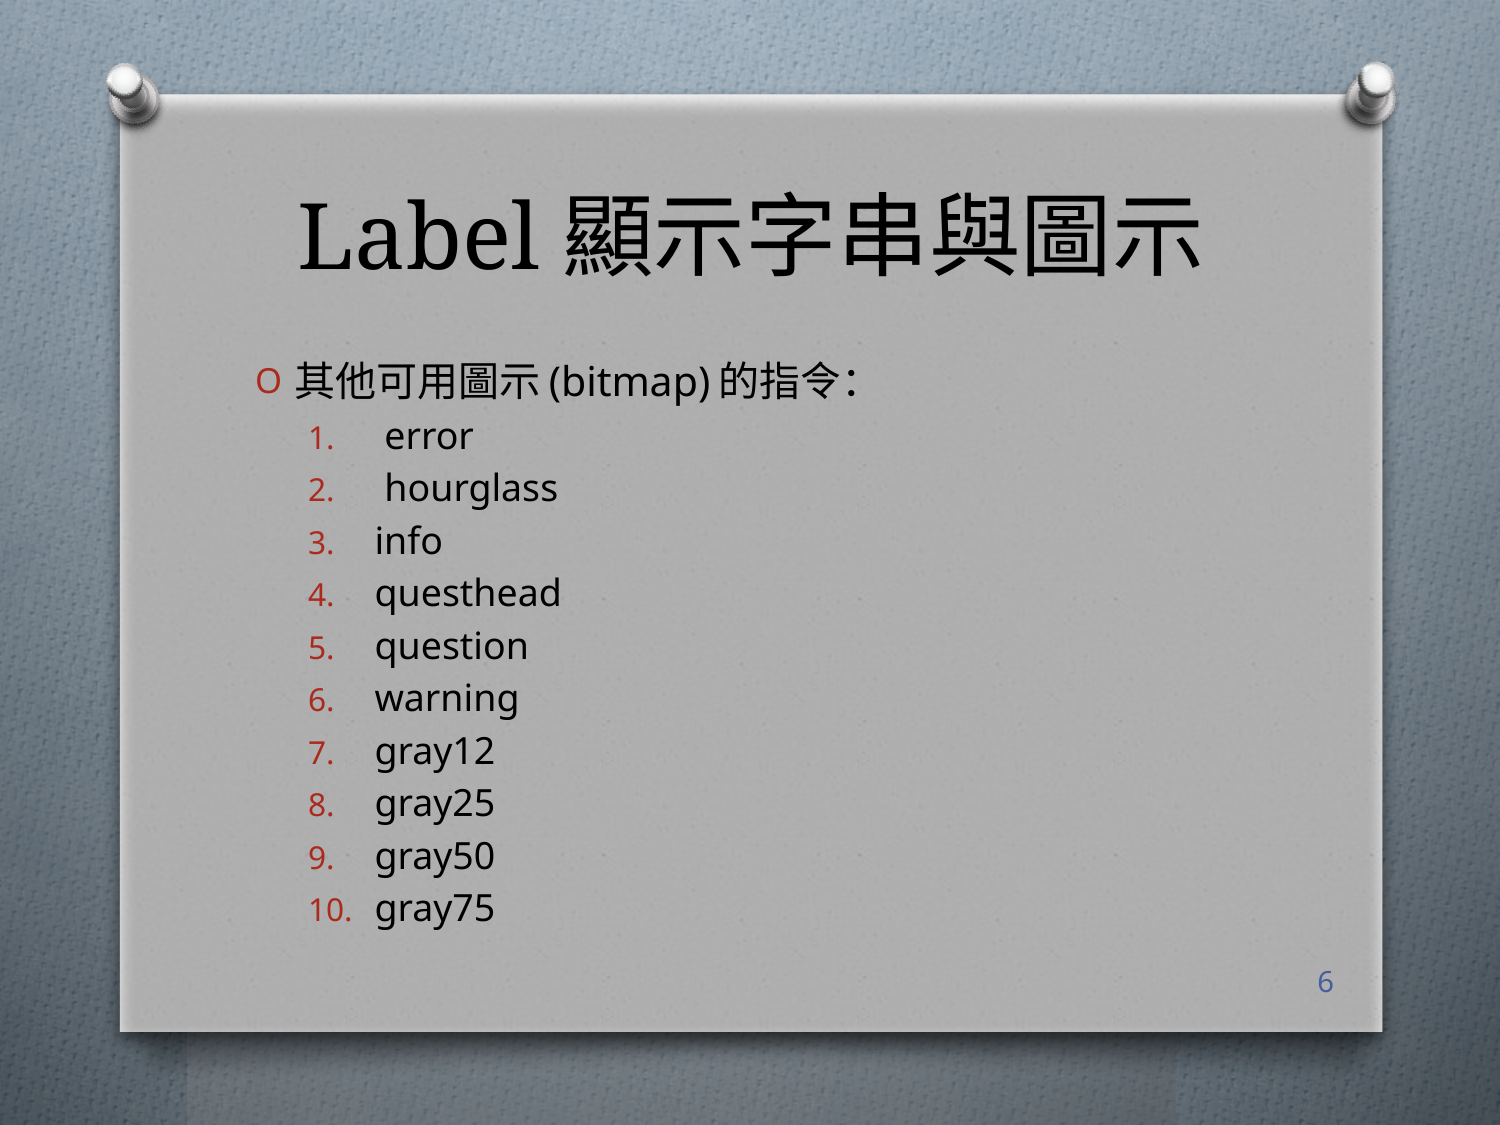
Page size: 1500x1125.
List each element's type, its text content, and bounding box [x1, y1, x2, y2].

picture [1317, 35, 1439, 156]
title Label顯示字串與圖示 [179, 134, 1323, 332]
picture [75, 29, 198, 153]
list 其他可用圖示(bitmap)的指令： error hourglass info questhead question warning gray12 gray25 gray50 gray75 [240, 347, 1257, 939]
slide_number 6 [1258, 952, 1350, 1013]
